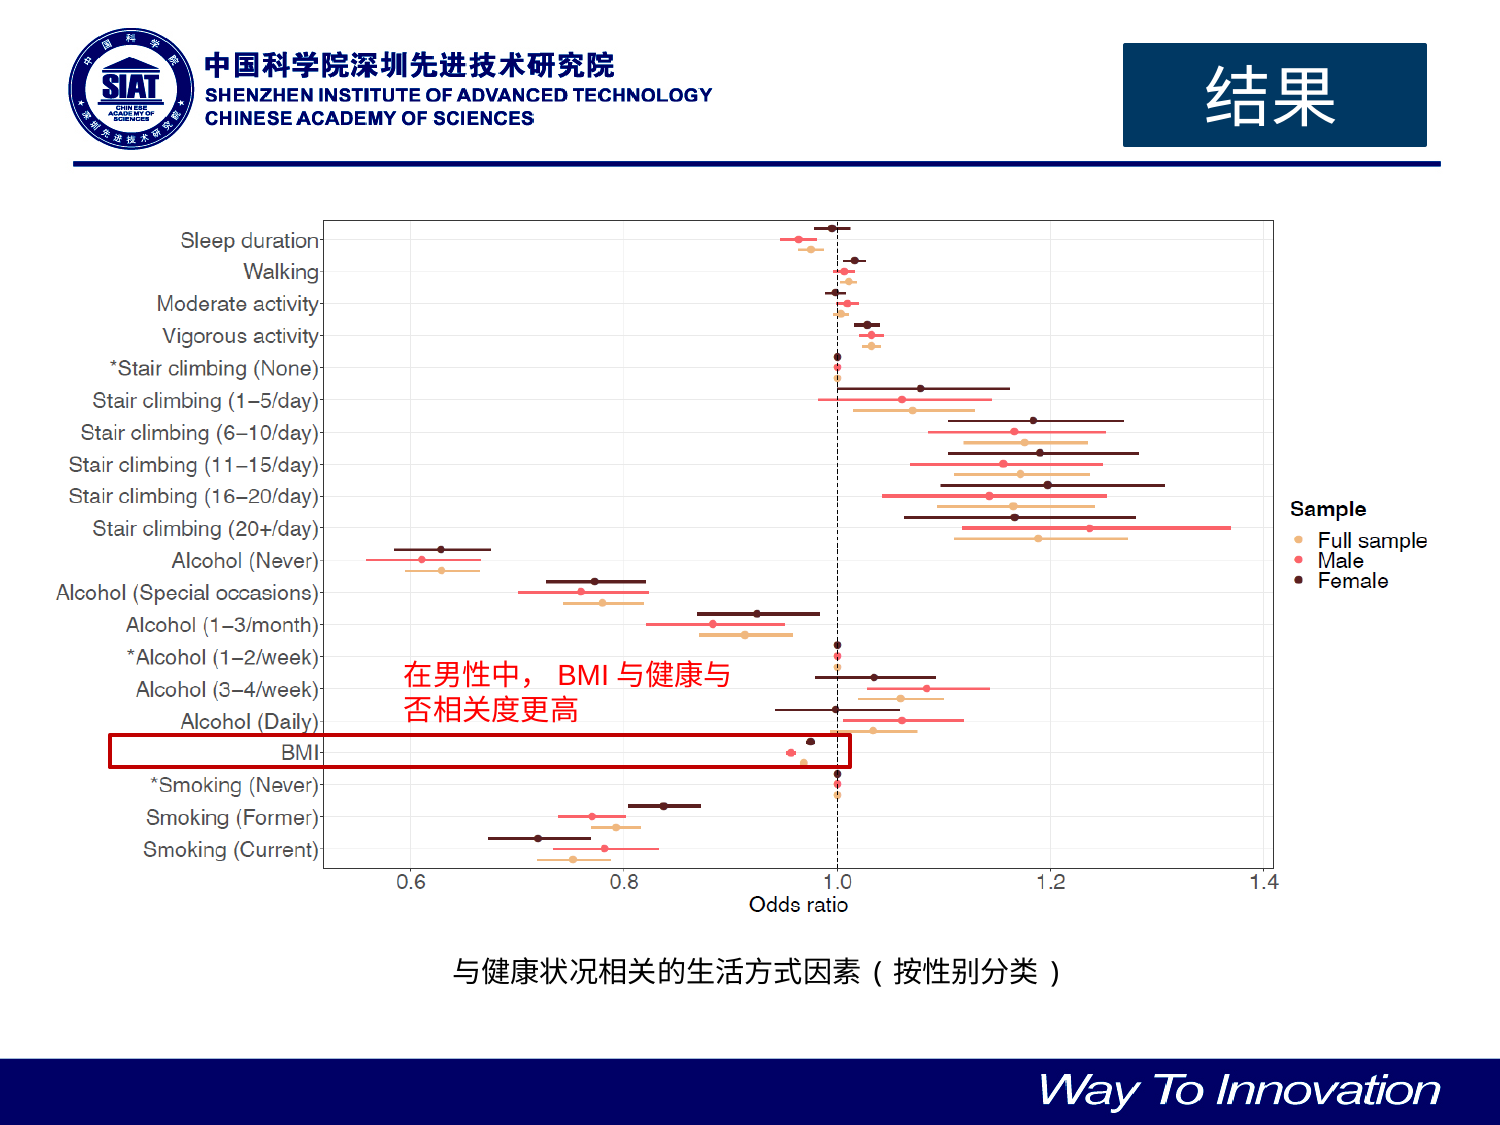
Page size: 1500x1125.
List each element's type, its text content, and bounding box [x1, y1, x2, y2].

text_box 与健康状况相关的生活方式因素(按性别分类) [268, 945, 1235, 996]
picture [0, 0, 1500, 1125]
text_box 结果 [1189, 47, 1361, 143]
text_box [1123, 43, 1427, 147]
